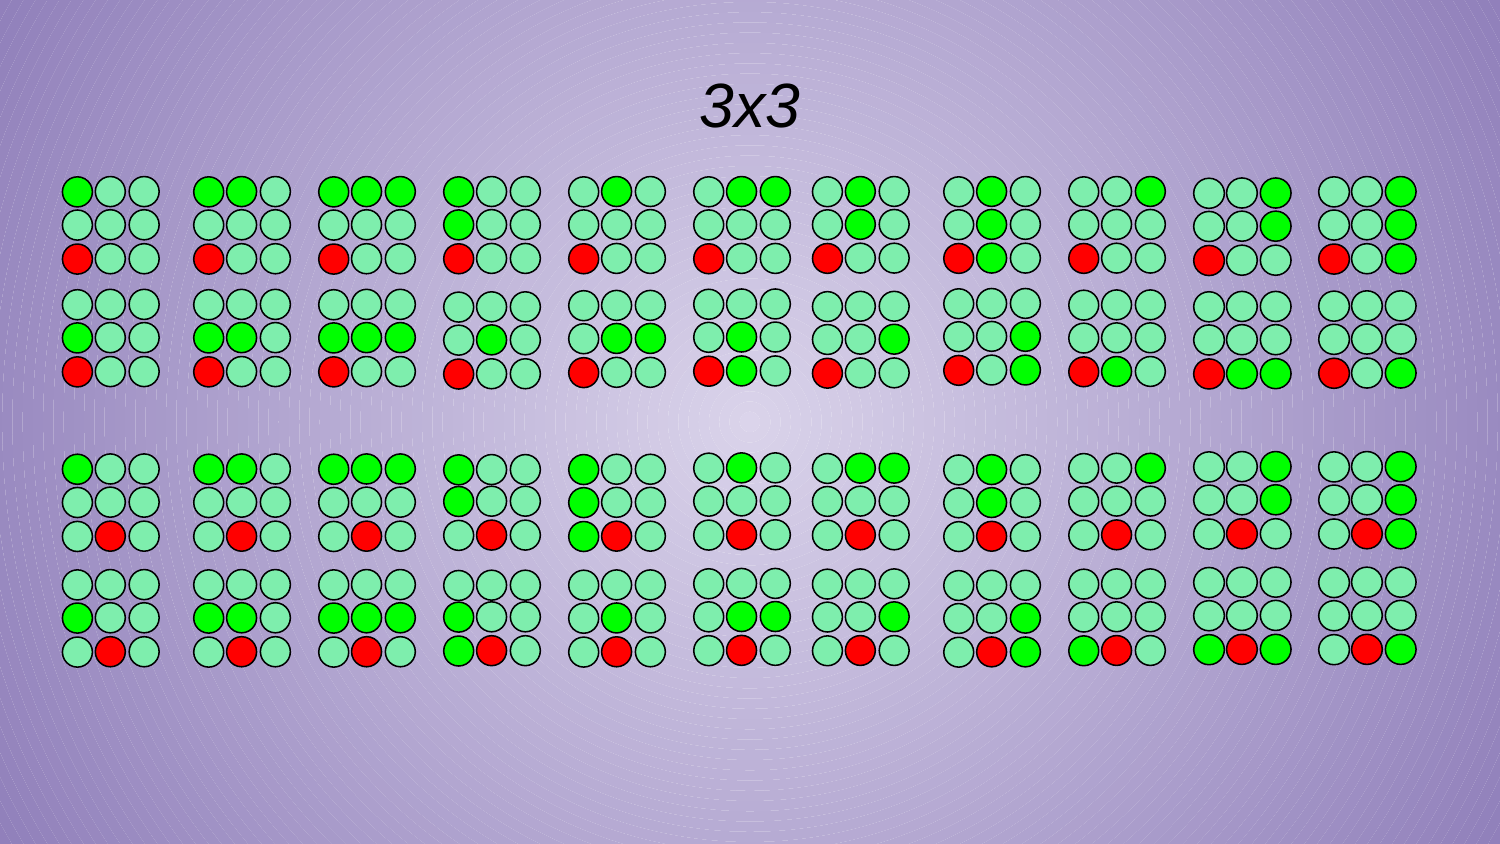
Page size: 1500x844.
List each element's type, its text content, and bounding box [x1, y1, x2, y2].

text_box [1068, 453, 1099, 484]
text_box [1260, 358, 1292, 389]
text_box [476, 209, 507, 240]
text_box [476, 358, 507, 389]
text_box [568, 637, 599, 668]
text_box [129, 243, 160, 274]
text_box [226, 322, 257, 353]
text_box [1385, 634, 1417, 665]
text_box [568, 521, 599, 552]
text_box [1193, 178, 1225, 209]
text_box [510, 454, 541, 485]
text_box [443, 325, 474, 356]
text_box [318, 521, 349, 552]
text_box [1318, 567, 1350, 598]
text_box [1068, 602, 1099, 633]
text_box [1260, 291, 1292, 322]
text_box [1318, 210, 1350, 241]
text_box [351, 453, 382, 485]
text_box [1351, 290, 1383, 321]
text_box [845, 453, 876, 484]
text_box [1260, 600, 1292, 631]
text_box [260, 569, 291, 600]
text_box [635, 209, 666, 240]
text_box [601, 357, 632, 388]
text_box [1260, 324, 1292, 355]
text_box [1010, 209, 1041, 240]
text_box [1193, 518, 1225, 550]
text_box [1351, 243, 1383, 274]
text_box [318, 356, 349, 387]
text_box [476, 454, 507, 485]
text_box [318, 176, 349, 207]
text_box [635, 487, 666, 518]
text_box [601, 487, 632, 518]
text_box [879, 486, 910, 517]
text_box [510, 486, 541, 517]
text_box [1385, 290, 1417, 321]
text_box [443, 243, 474, 274]
text_box [812, 324, 843, 355]
text_box [943, 521, 974, 552]
text_box [318, 289, 349, 320]
text_box [226, 487, 257, 518]
text_box [226, 289, 257, 320]
text_box [226, 176, 257, 207]
text_box [879, 357, 910, 388]
text_box [1135, 176, 1166, 207]
text_box [635, 290, 666, 321]
text_box [129, 487, 160, 518]
text_box [1010, 176, 1041, 207]
text_box [568, 487, 599, 518]
text_box [260, 453, 291, 485]
text_box [726, 452, 757, 483]
text_box [635, 454, 666, 485]
text_box [1318, 634, 1350, 665]
text_box [943, 454, 974, 485]
text_box [1318, 291, 1350, 322]
text_box [879, 568, 910, 599]
text_box [1351, 323, 1383, 355]
text_box [1260, 211, 1292, 242]
text_box [62, 637, 93, 668]
text_box [760, 635, 791, 666]
text_box [260, 356, 291, 387]
text_box [226, 602, 257, 633]
text_box [129, 569, 160, 600]
text_box [760, 243, 791, 274]
text_box [726, 601, 757, 632]
text_box [1385, 357, 1417, 389]
text_box [601, 243, 632, 274]
text_box [943, 209, 974, 240]
text_box [1068, 323, 1099, 354]
text_box [385, 453, 416, 485]
text_box [760, 485, 791, 516]
text_box [62, 454, 93, 485]
text_box [1318, 324, 1350, 355]
text_box [568, 209, 599, 240]
text_box [510, 243, 541, 274]
text_box [845, 291, 876, 322]
text_box [1193, 485, 1225, 516]
text_box [318, 569, 349, 600]
text_box [943, 176, 974, 207]
text_box [1385, 209, 1417, 240]
text_box [351, 209, 382, 240]
text_box [943, 355, 974, 386]
text_box [1318, 176, 1350, 207]
text_box [726, 485, 757, 516]
text_box [601, 176, 632, 207]
text_box [95, 356, 126, 387]
text_box [95, 569, 126, 600]
text_box [318, 210, 349, 241]
text_box [1226, 245, 1258, 276]
text_box [812, 243, 843, 274]
text_box [845, 486, 876, 517]
text_box [1135, 519, 1166, 550]
text_box [95, 636, 126, 667]
text_box [943, 243, 974, 274]
text_box [568, 323, 599, 354]
text_box [318, 603, 349, 634]
text_box [1193, 358, 1225, 389]
text_box [635, 243, 666, 274]
text_box [1135, 601, 1166, 632]
text_box [385, 487, 416, 518]
text_box [812, 635, 843, 666]
text_box [443, 602, 474, 633]
text_box [476, 243, 507, 274]
text_box [760, 176, 791, 207]
text_box [260, 487, 291, 518]
text_box [129, 209, 160, 240]
text_box [1068, 486, 1099, 517]
text_box [1010, 243, 1041, 274]
text_box [693, 601, 724, 632]
text_box [1318, 518, 1350, 550]
text_box [193, 210, 224, 241]
text_box [385, 602, 416, 633]
text_box [443, 292, 474, 323]
text_box [226, 356, 257, 387]
text_box [476, 324, 507, 355]
text_box [510, 570, 541, 601]
text_box [693, 356, 724, 387]
text_box [476, 176, 507, 207]
text_box [812, 358, 843, 389]
text_box [760, 288, 791, 319]
text_box [1068, 209, 1099, 240]
text_box [1385, 323, 1417, 355]
text_box [1101, 322, 1132, 353]
text_box [226, 243, 257, 274]
text_box [1226, 211, 1258, 242]
text_box [1351, 209, 1383, 240]
text_box [385, 521, 416, 552]
text_box [260, 209, 291, 240]
text_box [879, 635, 910, 666]
text_box [601, 454, 632, 485]
text_box [760, 519, 791, 550]
text_box [635, 176, 666, 207]
text_box [476, 570, 507, 601]
text_box [943, 288, 974, 319]
text_box [1385, 484, 1417, 515]
text_box [1135, 289, 1166, 320]
text_box [1260, 567, 1292, 598]
text_box [1226, 324, 1258, 355]
text_box [351, 602, 382, 633]
text_box [1068, 243, 1099, 274]
text_box [601, 521, 632, 552]
text_box [193, 176, 224, 207]
text_box [1101, 635, 1132, 666]
text_box [1010, 454, 1041, 485]
text_box [476, 486, 507, 517]
text_box [1193, 567, 1225, 598]
text_box [635, 521, 666, 552]
text_box [95, 176, 126, 207]
text_box [812, 520, 843, 551]
text_box [760, 568, 791, 599]
text_box [693, 568, 724, 599]
text_box [601, 323, 632, 354]
text_box [845, 357, 876, 388]
text_box [601, 290, 632, 321]
text_box [95, 602, 126, 633]
text_box [1193, 324, 1225, 356]
text_box [510, 209, 541, 240]
text_box [129, 602, 160, 633]
text_box [976, 521, 1007, 552]
text_box [260, 636, 291, 667]
text_box [1135, 453, 1166, 484]
text_box [1351, 634, 1383, 665]
text_box [812, 176, 843, 207]
text_box [1260, 245, 1292, 276]
text_box [62, 487, 93, 518]
text_box [1193, 211, 1225, 242]
text_box [1385, 451, 1417, 482]
text_box [1010, 321, 1041, 352]
text_box [129, 176, 160, 207]
text_box [568, 603, 599, 634]
text_box [351, 322, 382, 353]
text_box [726, 243, 757, 274]
text_box [62, 210, 93, 241]
text_box [129, 521, 160, 552]
text_box [95, 487, 126, 518]
text_box [726, 288, 757, 319]
text_box [726, 355, 757, 386]
text_box [260, 322, 291, 353]
text_box [1010, 521, 1041, 552]
text_box [1226, 177, 1258, 209]
text_box [443, 636, 474, 667]
text_box [129, 453, 160, 485]
text_box [1351, 357, 1383, 389]
text_box [1226, 291, 1258, 322]
text_box [812, 453, 843, 484]
text_box [1010, 487, 1041, 518]
text_box [635, 323, 666, 354]
text_box [226, 453, 257, 485]
text_box [1193, 451, 1225, 482]
text_box [129, 356, 160, 387]
text_box [510, 520, 541, 551]
text_box [1226, 451, 1258, 482]
text_box [1068, 569, 1099, 600]
text_box [1101, 209, 1132, 240]
text_box [260, 289, 291, 320]
text_box [943, 570, 974, 601]
text_box [351, 243, 382, 274]
text_box [1193, 291, 1225, 322]
text_box [726, 519, 757, 550]
text_box [693, 289, 724, 320]
text_box [193, 356, 224, 387]
text_box [1135, 635, 1166, 666]
text_box [476, 635, 507, 666]
text_box [879, 453, 910, 484]
text_box [1318, 358, 1350, 389]
text_box [879, 324, 910, 355]
text_box [1260, 484, 1292, 515]
text_box [1351, 451, 1383, 482]
text_box [1385, 600, 1417, 631]
text_box [1260, 518, 1292, 549]
text_box [385, 356, 416, 387]
text_box [193, 454, 224, 485]
text_box [845, 324, 876, 355]
text_box [1385, 567, 1417, 598]
text_box [62, 569, 93, 600]
text_box [443, 486, 474, 517]
text_box [760, 452, 791, 483]
text_box [1068, 356, 1099, 387]
text_box [62, 521, 93, 552]
text_box [385, 209, 416, 240]
text_box [351, 356, 382, 387]
text_box [1351, 567, 1383, 598]
text_box [845, 519, 876, 550]
text_box [1101, 453, 1132, 484]
text_box [1101, 601, 1132, 632]
text_box [568, 454, 599, 485]
text_box [129, 322, 160, 353]
text_box [260, 602, 291, 633]
text_box [879, 291, 910, 322]
text_box [1226, 358, 1258, 389]
text_box [726, 635, 757, 666]
text_box [568, 243, 599, 274]
text_box [568, 176, 599, 207]
text_box [62, 176, 93, 207]
text_box [601, 602, 632, 633]
text_box [943, 637, 974, 668]
text_box [1010, 636, 1041, 667]
text_box [879, 176, 910, 207]
text_box [1193, 634, 1225, 665]
text_box [1226, 600, 1258, 631]
text_box [95, 453, 126, 485]
text_box [351, 569, 382, 600]
text_box [385, 243, 416, 274]
text_box [845, 635, 876, 666]
text_box [129, 289, 160, 320]
text_box [1193, 600, 1225, 631]
text_box [1101, 519, 1132, 550]
text_box [1101, 289, 1132, 320]
text_box [760, 209, 791, 240]
text_box [845, 176, 876, 207]
text_box [1101, 176, 1132, 207]
text_box [1068, 176, 1099, 207]
text_box [193, 637, 224, 668]
text_box [693, 176, 724, 207]
text_box [510, 324, 541, 355]
text_box [443, 359, 474, 390]
text_box [1385, 176, 1417, 207]
text_box [443, 520, 474, 551]
text_box [193, 322, 224, 353]
text_box [1010, 288, 1041, 319]
text_box [318, 322, 349, 353]
text_box [601, 636, 632, 667]
text_box [260, 521, 291, 552]
text_box [351, 521, 382, 552]
text_box [62, 603, 93, 634]
text_box [976, 570, 1007, 601]
text_box [976, 487, 1007, 518]
text_box [976, 209, 1007, 240]
text_box [760, 601, 791, 632]
text_box [693, 243, 724, 274]
text_box [845, 568, 876, 599]
text_box [1260, 177, 1292, 209]
text_box [385, 636, 416, 667]
text_box [1226, 634, 1258, 665]
text_box [443, 570, 474, 601]
text_box [726, 176, 757, 207]
text_box [510, 635, 541, 666]
text_box [443, 209, 474, 240]
text_box [976, 603, 1007, 634]
text_box [1135, 243, 1166, 274]
text_box [943, 603, 974, 634]
text_box [385, 569, 416, 600]
text_box [693, 322, 724, 353]
text_box [601, 569, 632, 600]
text_box 3x3 [662, 50, 838, 150]
text_box [1351, 484, 1383, 515]
text_box [193, 569, 224, 600]
text_box [976, 321, 1007, 352]
text_box [95, 322, 126, 353]
text_box [260, 243, 291, 274]
text_box [976, 176, 1007, 207]
text_box [760, 322, 791, 353]
text_box [1135, 568, 1166, 599]
text_box [1010, 603, 1041, 634]
text_box [1351, 600, 1383, 631]
text_box [1226, 518, 1258, 549]
text_box [879, 601, 910, 632]
text_box [1101, 568, 1132, 599]
text_box [1193, 245, 1225, 276]
text_box [635, 569, 666, 600]
text_box [1318, 485, 1350, 516]
text_box [693, 635, 724, 666]
text_box [476, 520, 507, 551]
text_box [1068, 520, 1099, 551]
text_box [443, 454, 474, 485]
text_box [976, 454, 1007, 485]
text_box [1010, 570, 1041, 601]
text_box [351, 176, 382, 207]
text_box [845, 601, 876, 632]
text_box [1135, 322, 1166, 353]
text_box [95, 243, 126, 274]
text_box [226, 521, 257, 552]
text_box [193, 487, 224, 518]
text_box [443, 176, 474, 207]
text_box [1318, 451, 1350, 482]
text_box [812, 291, 843, 322]
text_box [976, 288, 1007, 319]
text_box [635, 357, 666, 388]
text_box [95, 289, 126, 320]
text_box [351, 636, 382, 667]
text_box [129, 636, 160, 667]
text_box [635, 602, 666, 633]
text_box [976, 636, 1007, 667]
text_box [1010, 355, 1041, 385]
text_box [845, 209, 876, 240]
text_box [1318, 600, 1350, 631]
text_box [943, 487, 974, 518]
text_box [193, 244, 224, 275]
text_box [1068, 290, 1099, 321]
text_box [1260, 634, 1292, 665]
text_box [1101, 356, 1132, 387]
text_box [318, 487, 349, 518]
text_box [62, 322, 93, 353]
text_box [226, 636, 257, 667]
text_box [351, 487, 382, 518]
text_box [1351, 518, 1383, 549]
text_box [1260, 451, 1292, 482]
text_box [318, 637, 349, 668]
text_box [318, 454, 349, 485]
text_box [1226, 484, 1258, 515]
text_box [1135, 209, 1166, 240]
text_box [1135, 356, 1166, 387]
text_box [62, 289, 93, 320]
text_box [601, 209, 632, 240]
text_box [726, 209, 757, 240]
text_box [385, 322, 416, 353]
text_box [693, 453, 724, 484]
text_box [510, 358, 541, 389]
text_box [62, 244, 93, 275]
text_box [351, 289, 382, 320]
text_box [976, 243, 1007, 274]
text_box [812, 486, 843, 517]
text_box [568, 290, 599, 321]
text_box [193, 289, 224, 320]
text_box [1385, 518, 1417, 549]
text_box [1101, 243, 1132, 274]
text_box [510, 176, 541, 207]
text_box [812, 209, 843, 240]
text_box [318, 244, 349, 275]
text_box [1226, 567, 1258, 598]
text_box [1135, 486, 1166, 517]
text_box [693, 520, 724, 551]
text_box [193, 521, 224, 552]
text_box [510, 291, 541, 322]
text_box [95, 521, 126, 552]
text_box [812, 602, 843, 633]
text_box [845, 243, 876, 274]
text_box [260, 176, 291, 207]
text_box [226, 569, 257, 600]
text_box [476, 601, 507, 632]
text_box [568, 570, 599, 601]
text_box [976, 355, 1007, 385]
text_box [1101, 486, 1132, 517]
text_box [879, 243, 910, 274]
text_box [943, 321, 974, 352]
text_box [385, 176, 416, 207]
text_box [510, 601, 541, 632]
text_box [726, 322, 757, 353]
text_box [812, 569, 843, 600]
text_box [95, 209, 126, 240]
text_box [693, 209, 724, 240]
text_box [1318, 244, 1350, 275]
text_box [62, 356, 93, 387]
text_box [760, 355, 791, 386]
text_box [879, 209, 910, 240]
text_box [193, 603, 224, 634]
text_box [385, 289, 416, 320]
text_box [726, 568, 757, 599]
text_box [635, 636, 666, 667]
text_box [226, 209, 257, 240]
text_box [476, 291, 507, 322]
text_box [693, 486, 724, 517]
text_box [1385, 243, 1417, 274]
text_box [568, 357, 599, 388]
text_box [1351, 176, 1383, 207]
text_box [1068, 635, 1099, 666]
text_box [879, 519, 910, 550]
